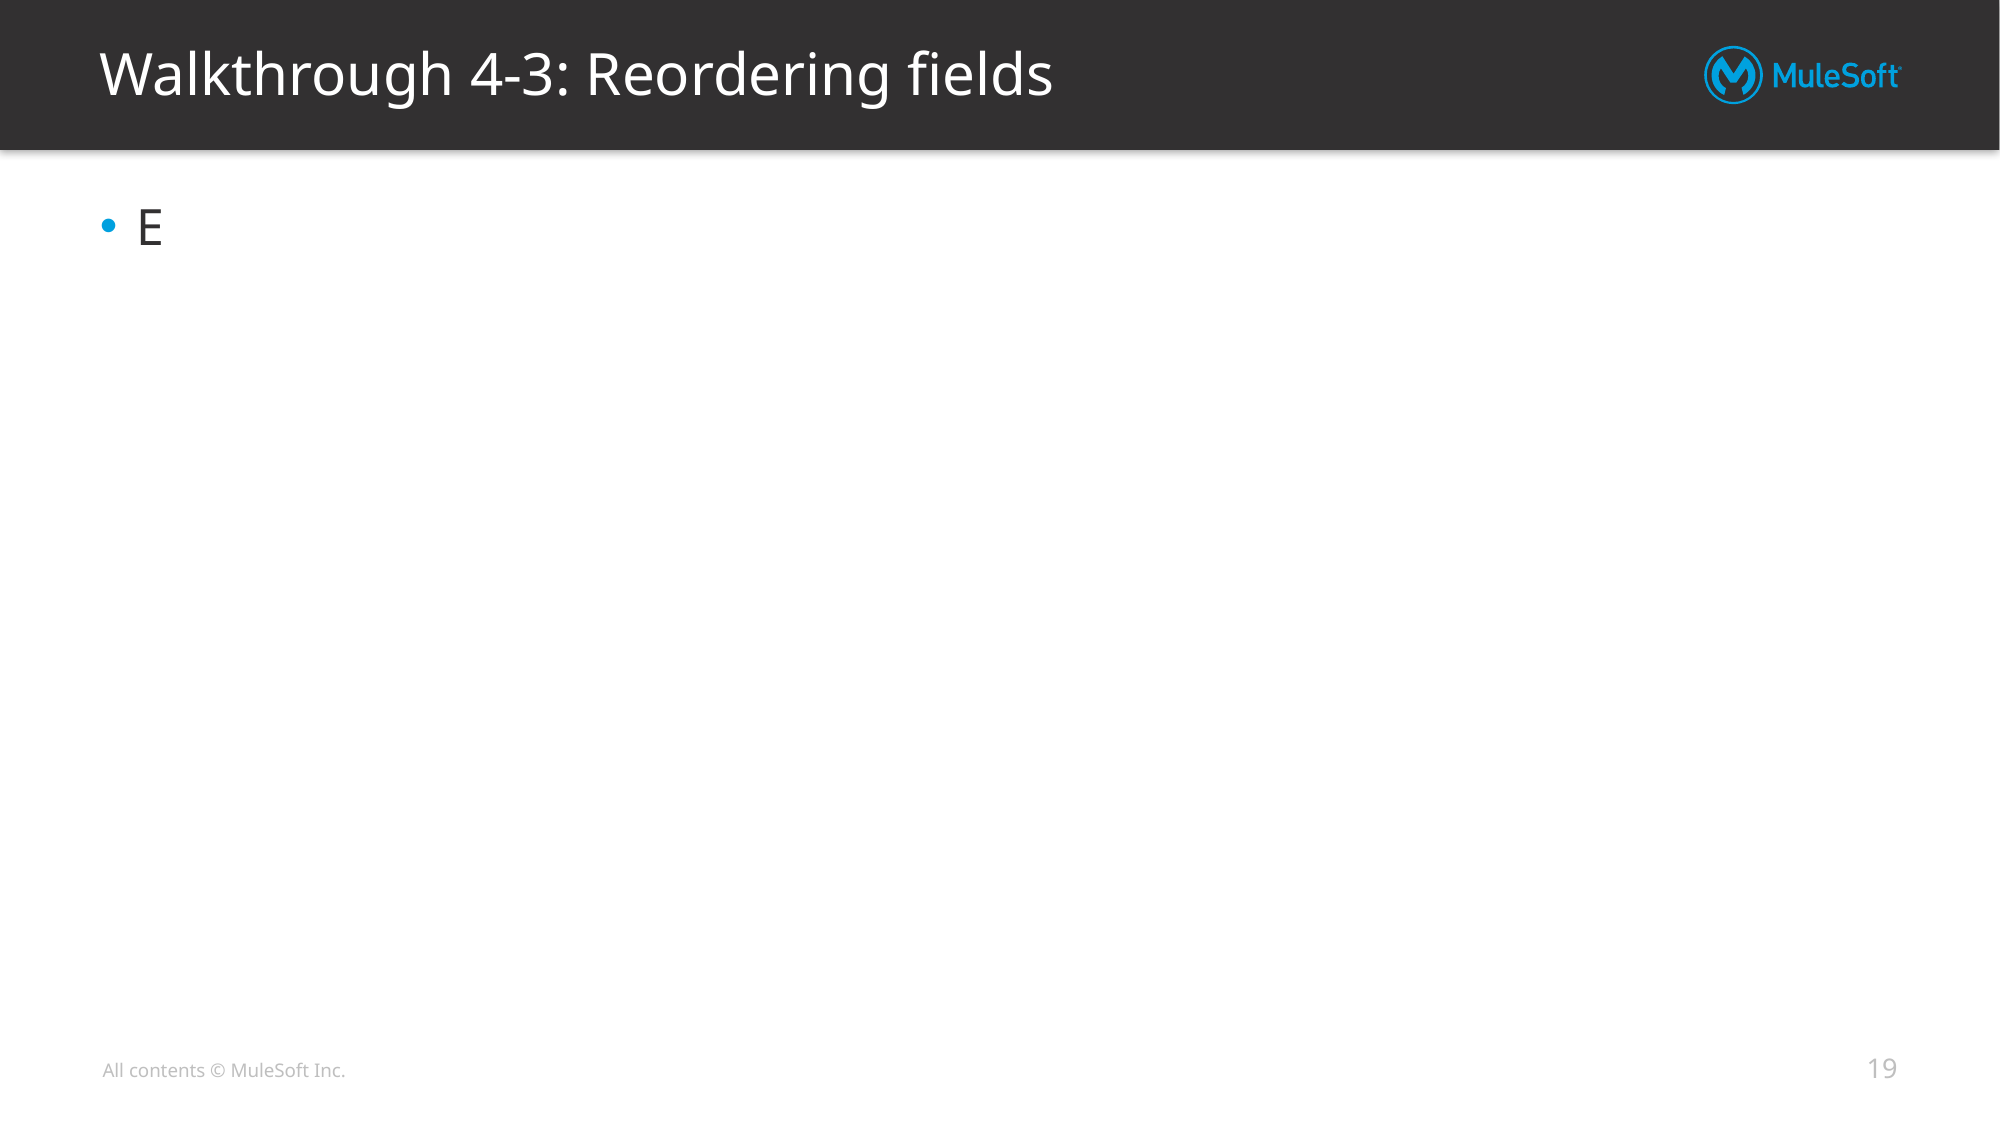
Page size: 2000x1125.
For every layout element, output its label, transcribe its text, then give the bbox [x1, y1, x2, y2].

title Walkthrough 4-3: Reordering fields [99, 0, 1656, 148]
slide_number 19 [1785, 1039, 1898, 1100]
list E [99, 195, 1898, 1019]
